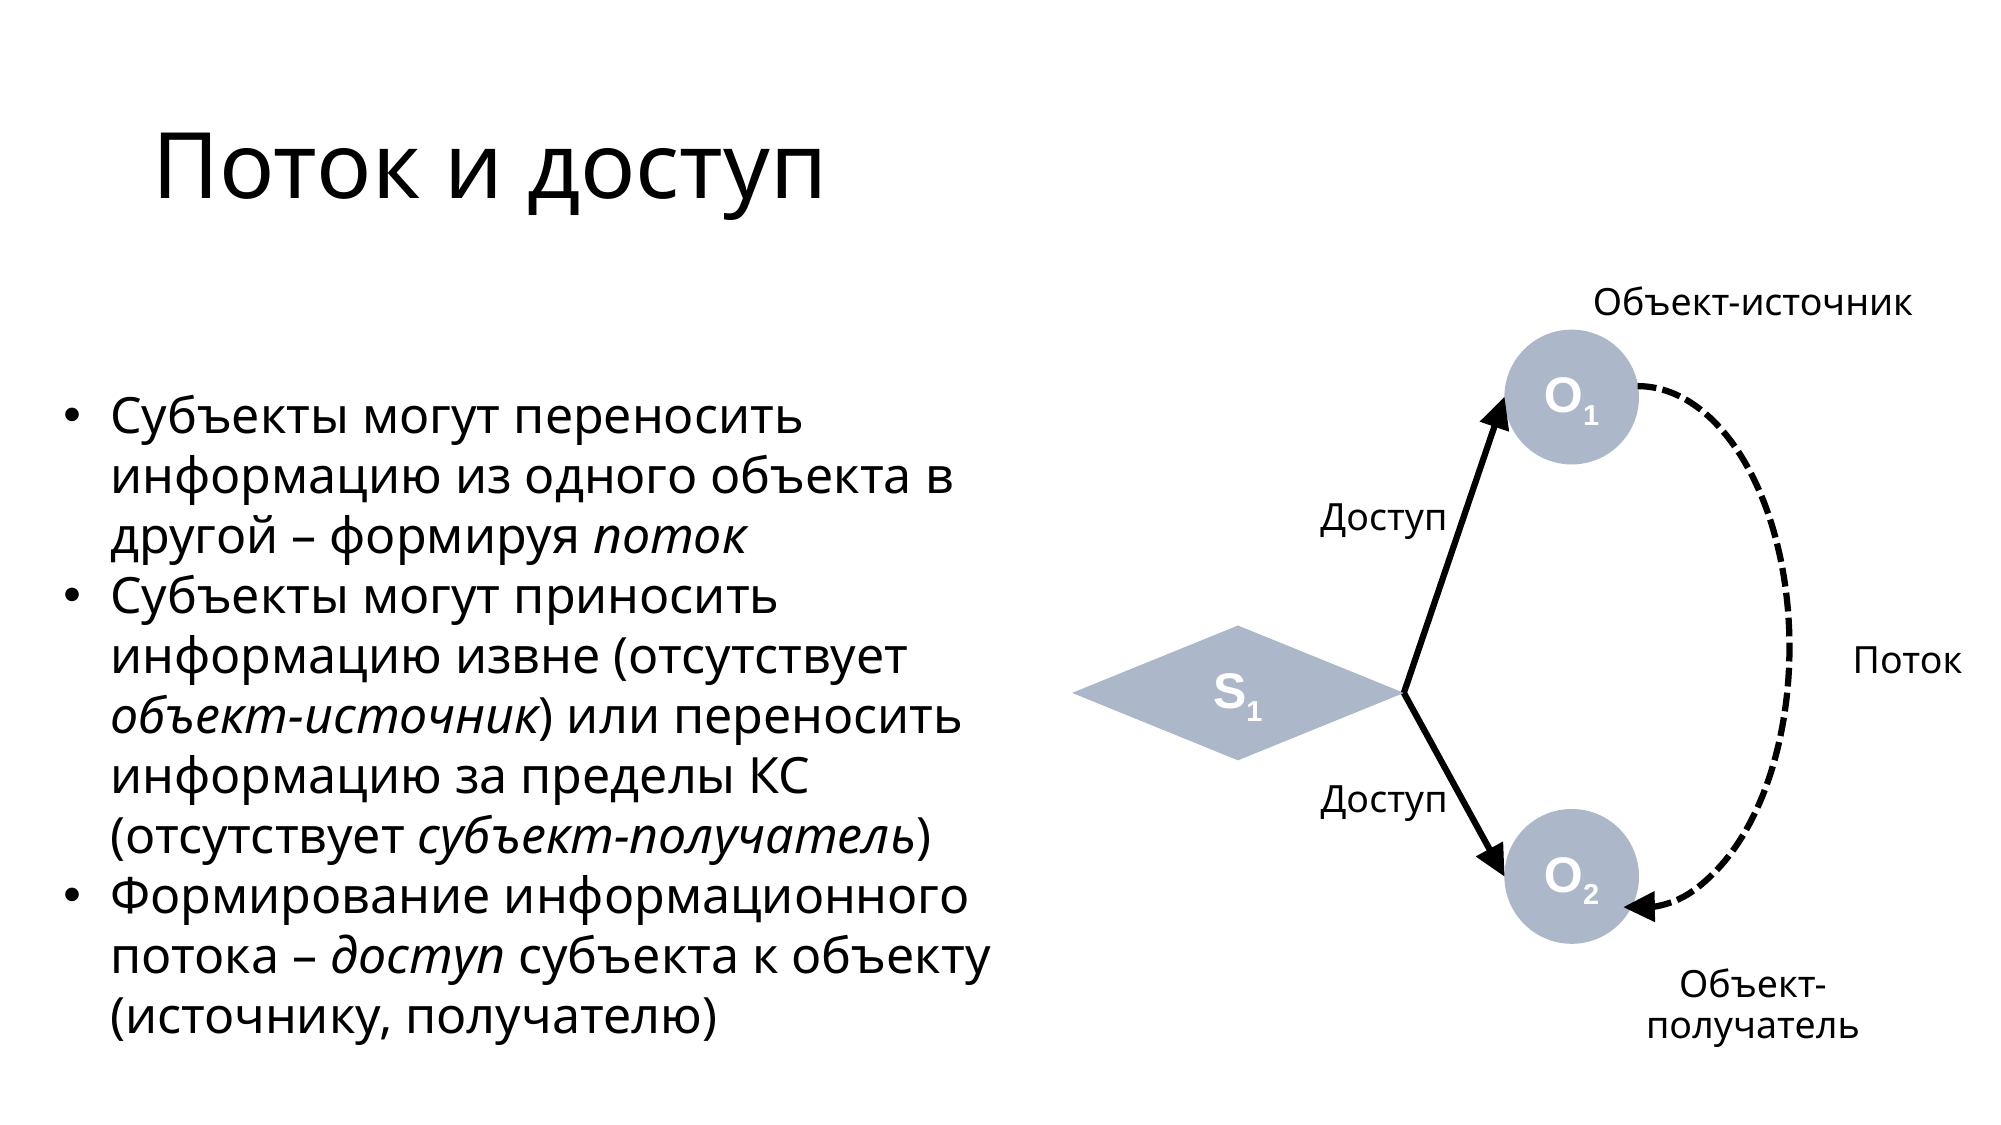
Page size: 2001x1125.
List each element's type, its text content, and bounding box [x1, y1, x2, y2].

text_box Доступ [1292, 772, 1403, 828]
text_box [1403, 693, 1505, 877]
text_box Доступ [1291, 490, 1403, 547]
text_box S1 [1073, 625, 1401, 761]
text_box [1403, 397, 1505, 693]
title Поток и доступ [137, 59, 1863, 278]
text_box Объект-получатель [1568, 958, 1938, 1014]
text_box [1623, 385, 1791, 919]
text_box O1 [1504, 329, 1638, 465]
text_box Субъекты могут переносить информацию из одного объекта в другой – формируя поток Субъекты могут приносить информацию извне (отсутствует объект-источник) или переносить информацию за пределы КС (отсутствует субъект-получатель) Формирование информационного потока – доступ субъекта к объекту (источнику, получателю) [48, 376, 1073, 1052]
text_box Объект-источник [1568, 275, 1938, 332]
text_box O2 [1504, 808, 1630, 944]
text_box Поток [1815, 633, 2000, 690]
